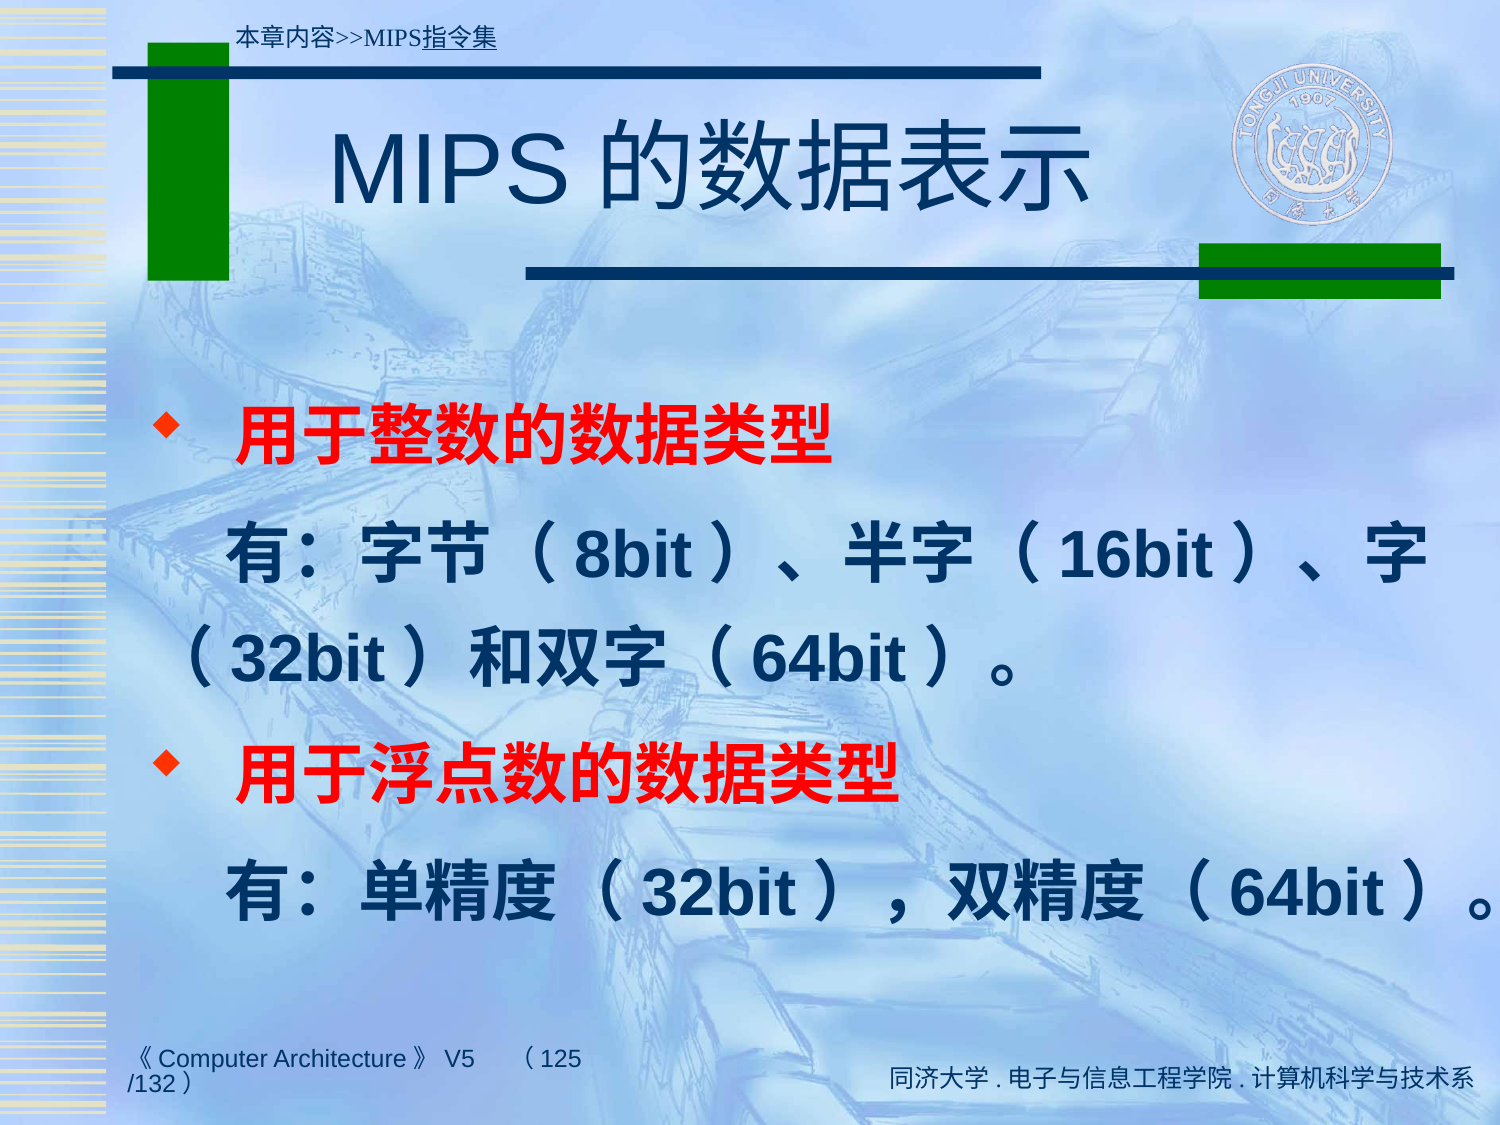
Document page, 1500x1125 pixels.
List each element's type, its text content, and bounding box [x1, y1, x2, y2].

title MIPS的数据表示 [230, 78, 1193, 267]
list 用于整数的数据类型 有：字节（8bit）、半字（16bit）、字（32bit）和双字（64bit）。 用于浮点数的数据类型 有：单精度（32bit），双精度（64bit）。 [132, 361, 1500, 1047]
text_box 本章内容>>MIPS指令集 [220, 14, 1463, 66]
picture [0, 0, 1500, 1125]
